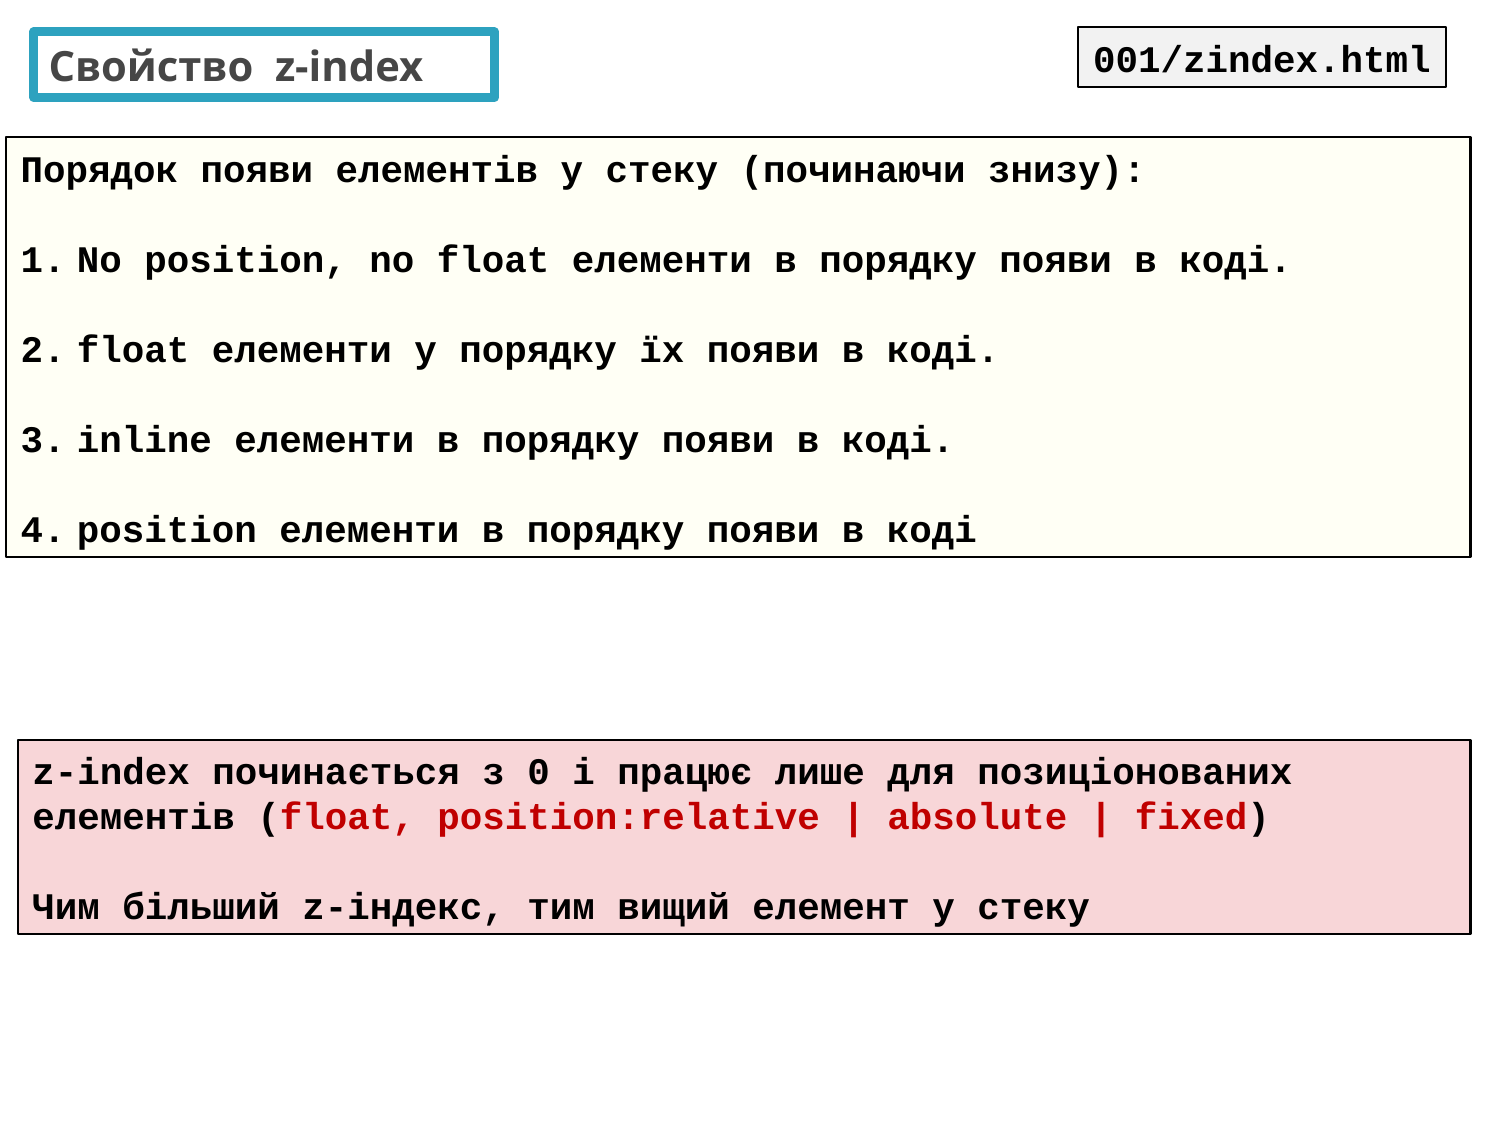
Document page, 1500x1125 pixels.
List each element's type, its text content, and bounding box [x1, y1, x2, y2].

text_box Порядок появи елементів у стеку (починаючи знизу): No position, no float елементи в порядку появи в коді. float елементи у порядку їх появи в коді. inline елементи в порядку появи в коді. position елементи в порядку появи в коді [5, 137, 1471, 557]
text_box z-index починається з 0 і працює лише для позиціонованих елементів (float, position:relative | absolute | fixed) Чим більший z-індекс, тим вищий елемент у стеку [17, 739, 1471, 935]
text_box Свойство z-index [29, 27, 499, 102]
text_box 001/zindex.html [1078, 27, 1446, 88]
